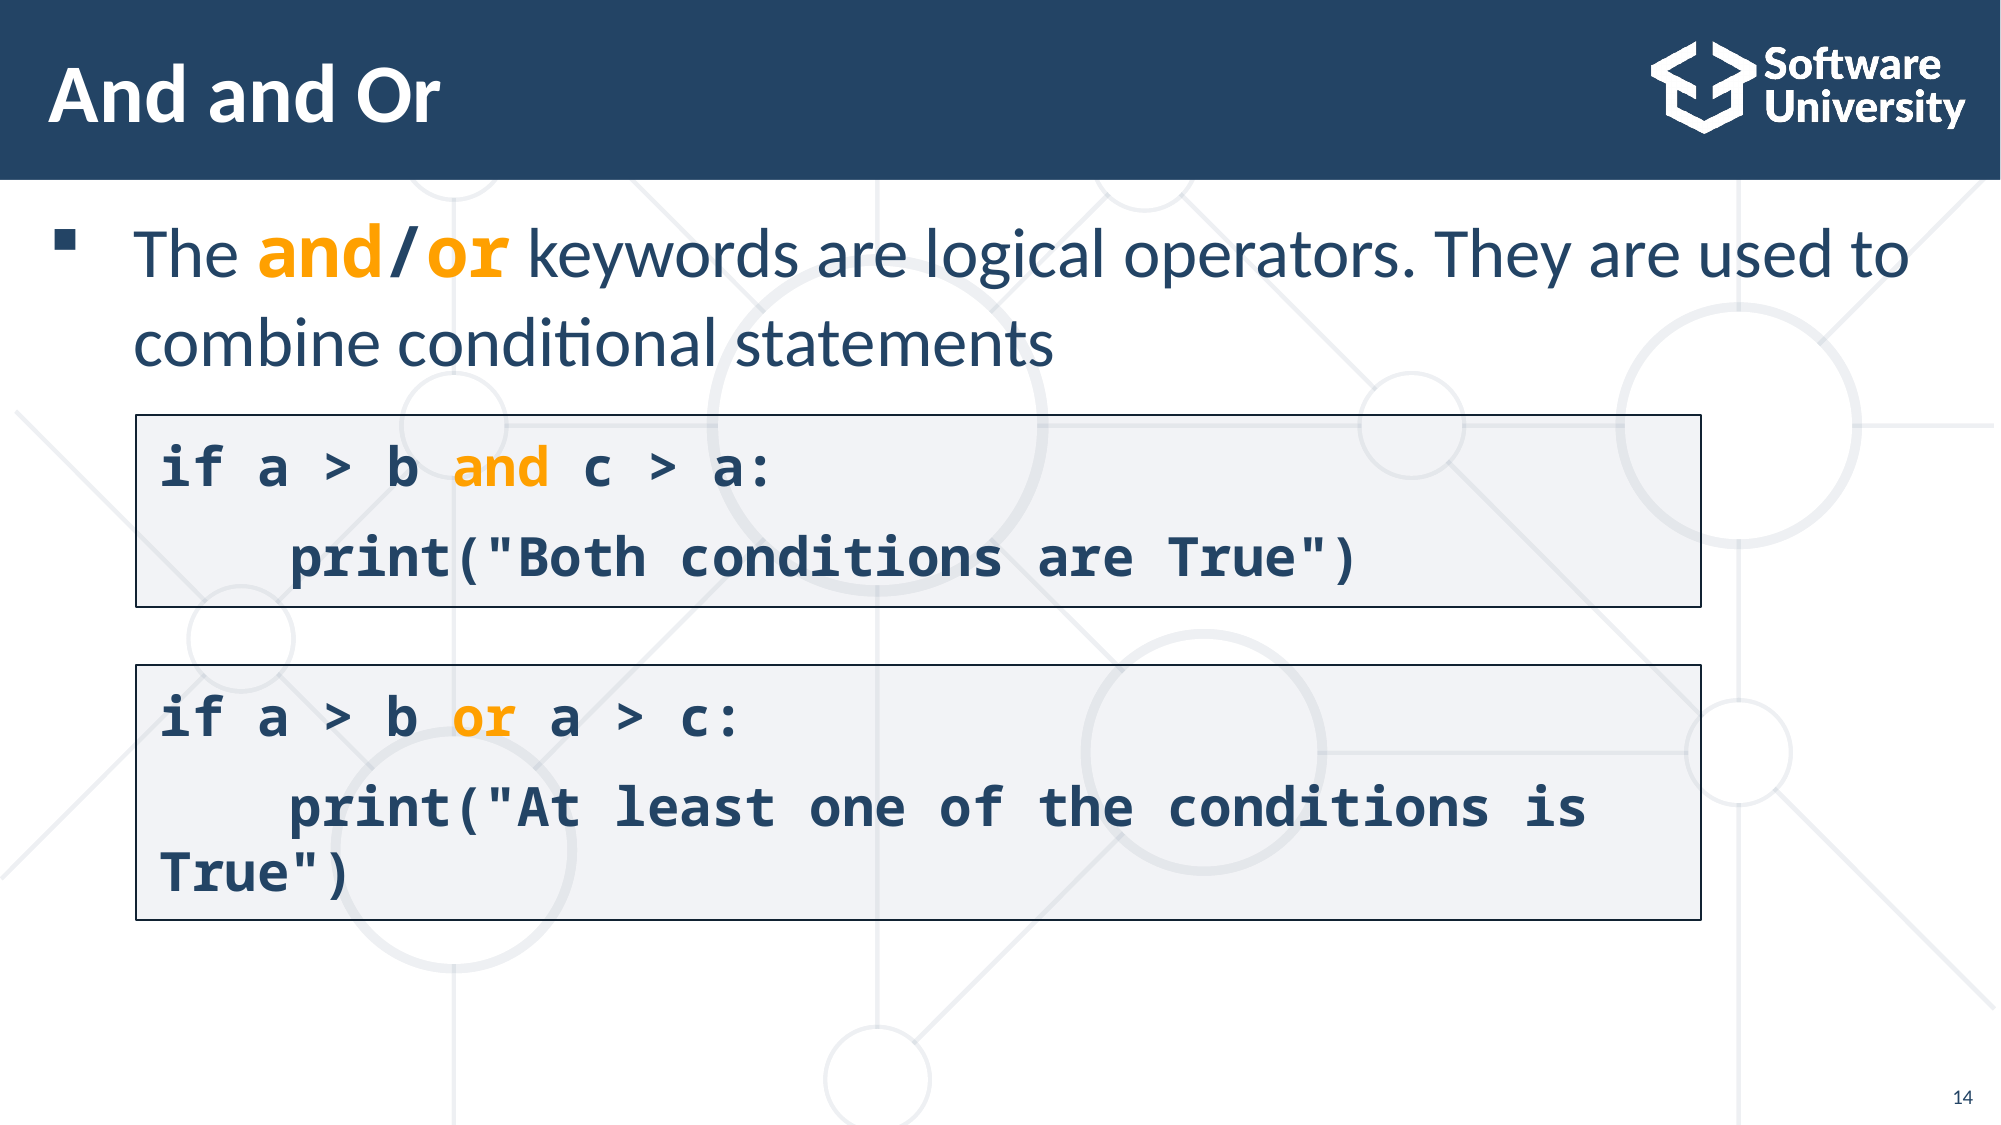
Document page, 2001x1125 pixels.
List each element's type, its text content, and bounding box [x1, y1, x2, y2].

list The and/or keywords are logical operators. They are used to combine conditional statements [31, 196, 1969, 1109]
text_box 14 [1927, 1067, 1989, 1117]
picture [1651, 41, 1966, 134]
text_box if a > b or a > c: print("At least one of the conditions is True") [136, 664, 1702, 921]
title And and Or [31, 16, 1625, 162]
